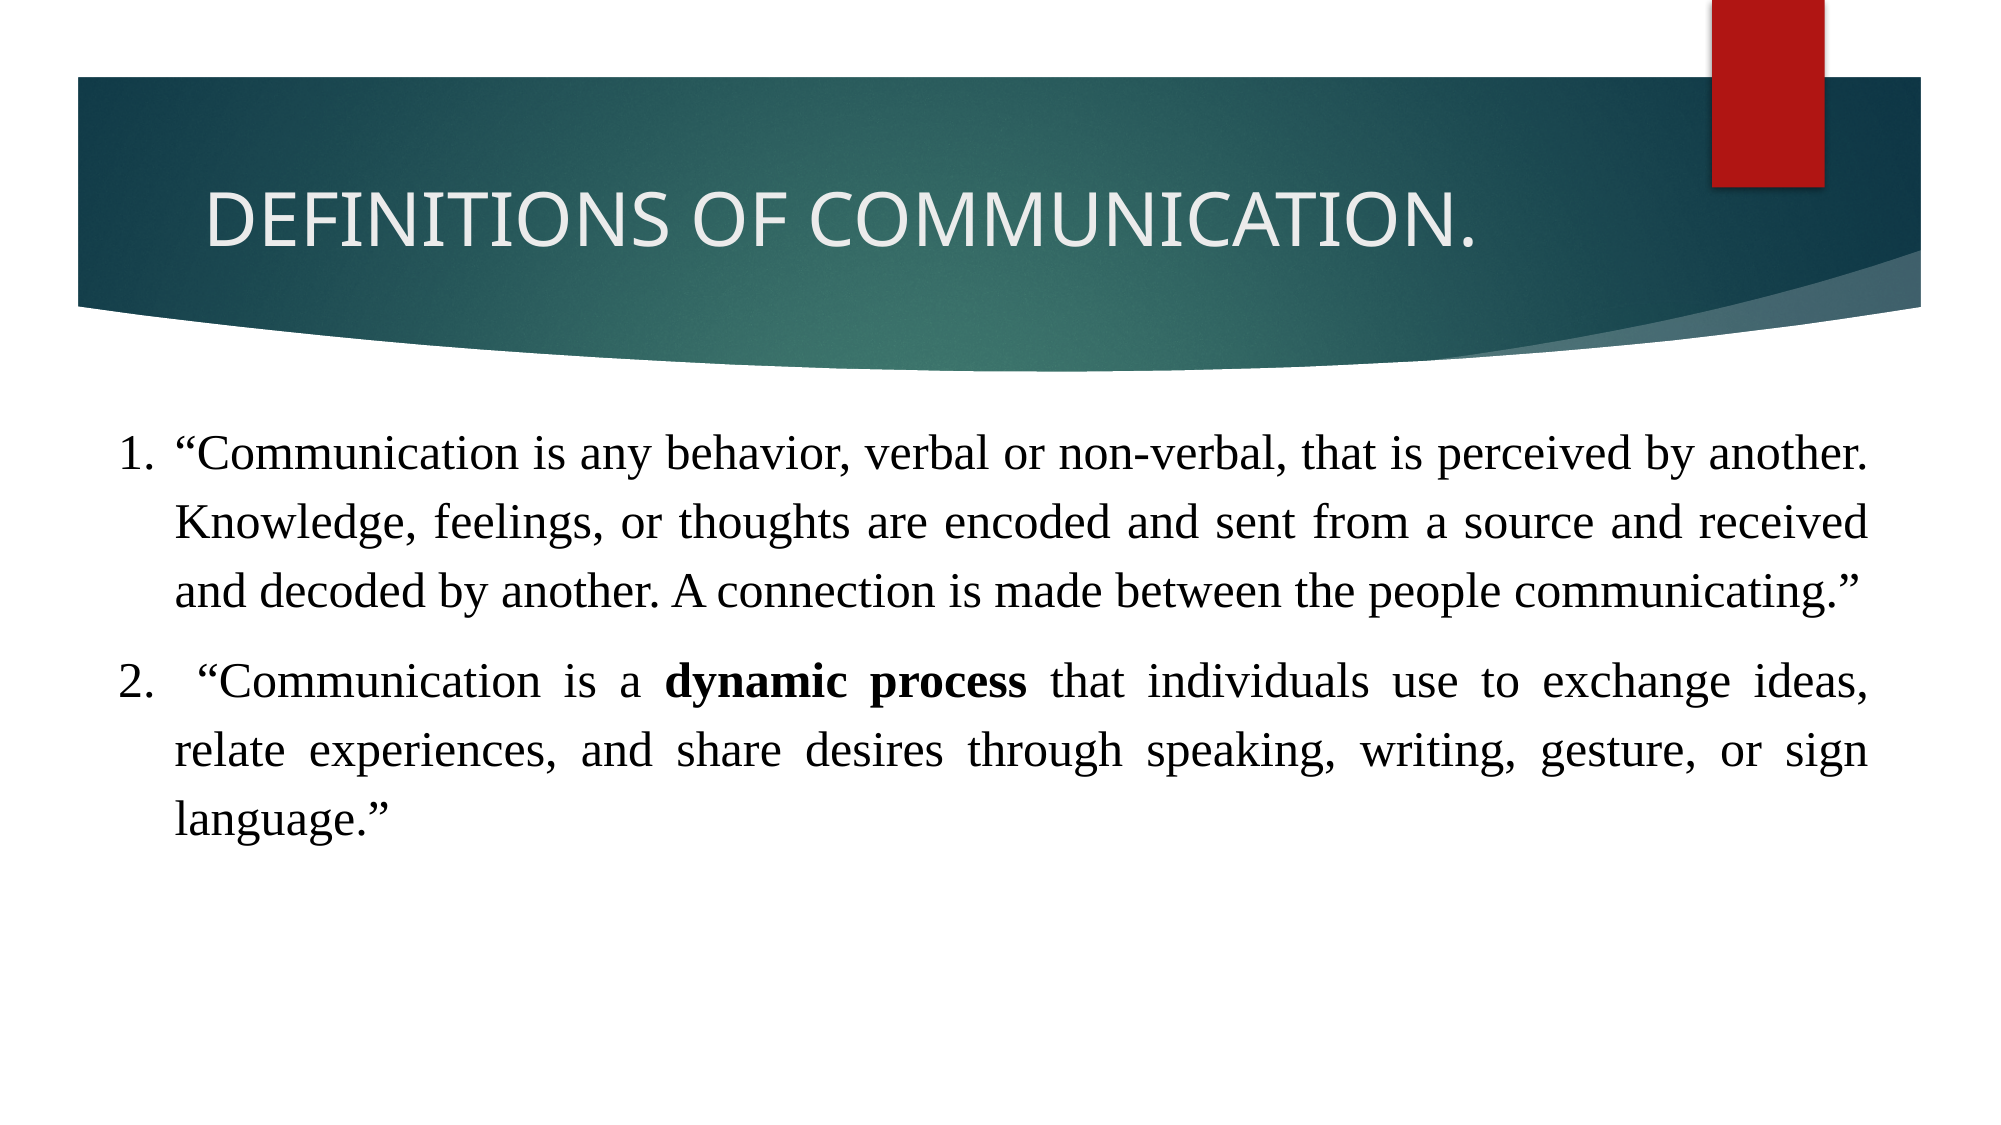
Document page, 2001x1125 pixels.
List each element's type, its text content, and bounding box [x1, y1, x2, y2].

text_box “Communication is any behavior, verbal or non-verbal, that is perceived by another. Knowledge, feelings, or thoughts are encoded and sent from a source and received and decoded by another. A connection is made between the people communicating.” “Communication is a dynamic process that individuals use to exchange ideas, relate experiences, and share desires through speaking, writing, gesture, or sign language.” [103, 403, 1885, 853]
title DEFINITIONS OF COMMUNICATION. [188, 158, 1637, 275]
